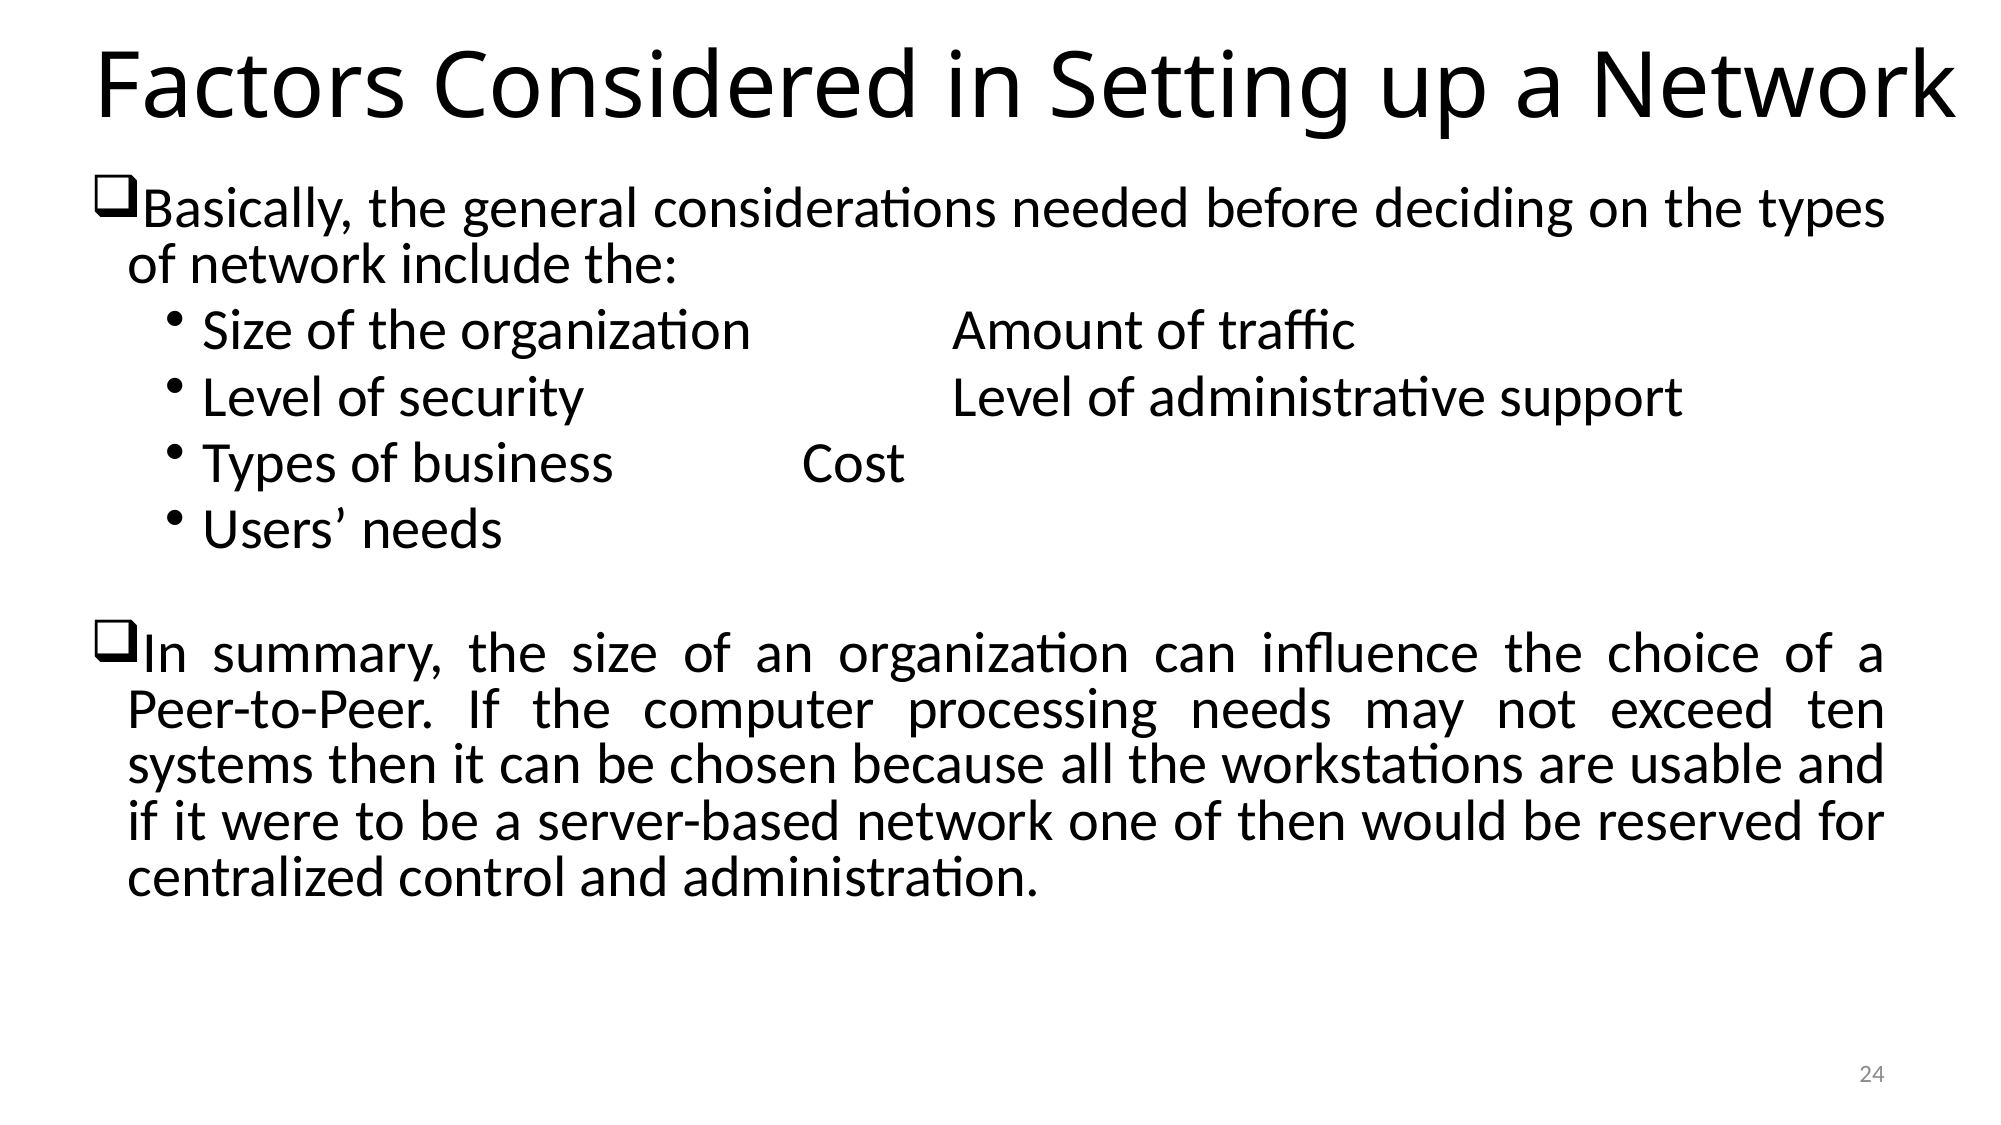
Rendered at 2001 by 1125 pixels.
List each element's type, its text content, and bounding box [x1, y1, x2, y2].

slide_number 24 [1433, 1042, 1900, 1103]
title Factors Considered in Setting up a Network [78, 25, 2000, 151]
list Basically, the general considerations needed before deciding on the types of network include the: Size of the organization Amount of traffic Level of security Level of administrative support Types of business Cost Users’ needs In summary, the size of an organization can influence the choice of a Peer-to-Peer. If the computer processing needs may not exceed ten systems then it can be chosen because all the workstations are usable and if it were to be a server-based network one of then would be reserved for centralized control and administration. [75, 175, 1903, 1025]
